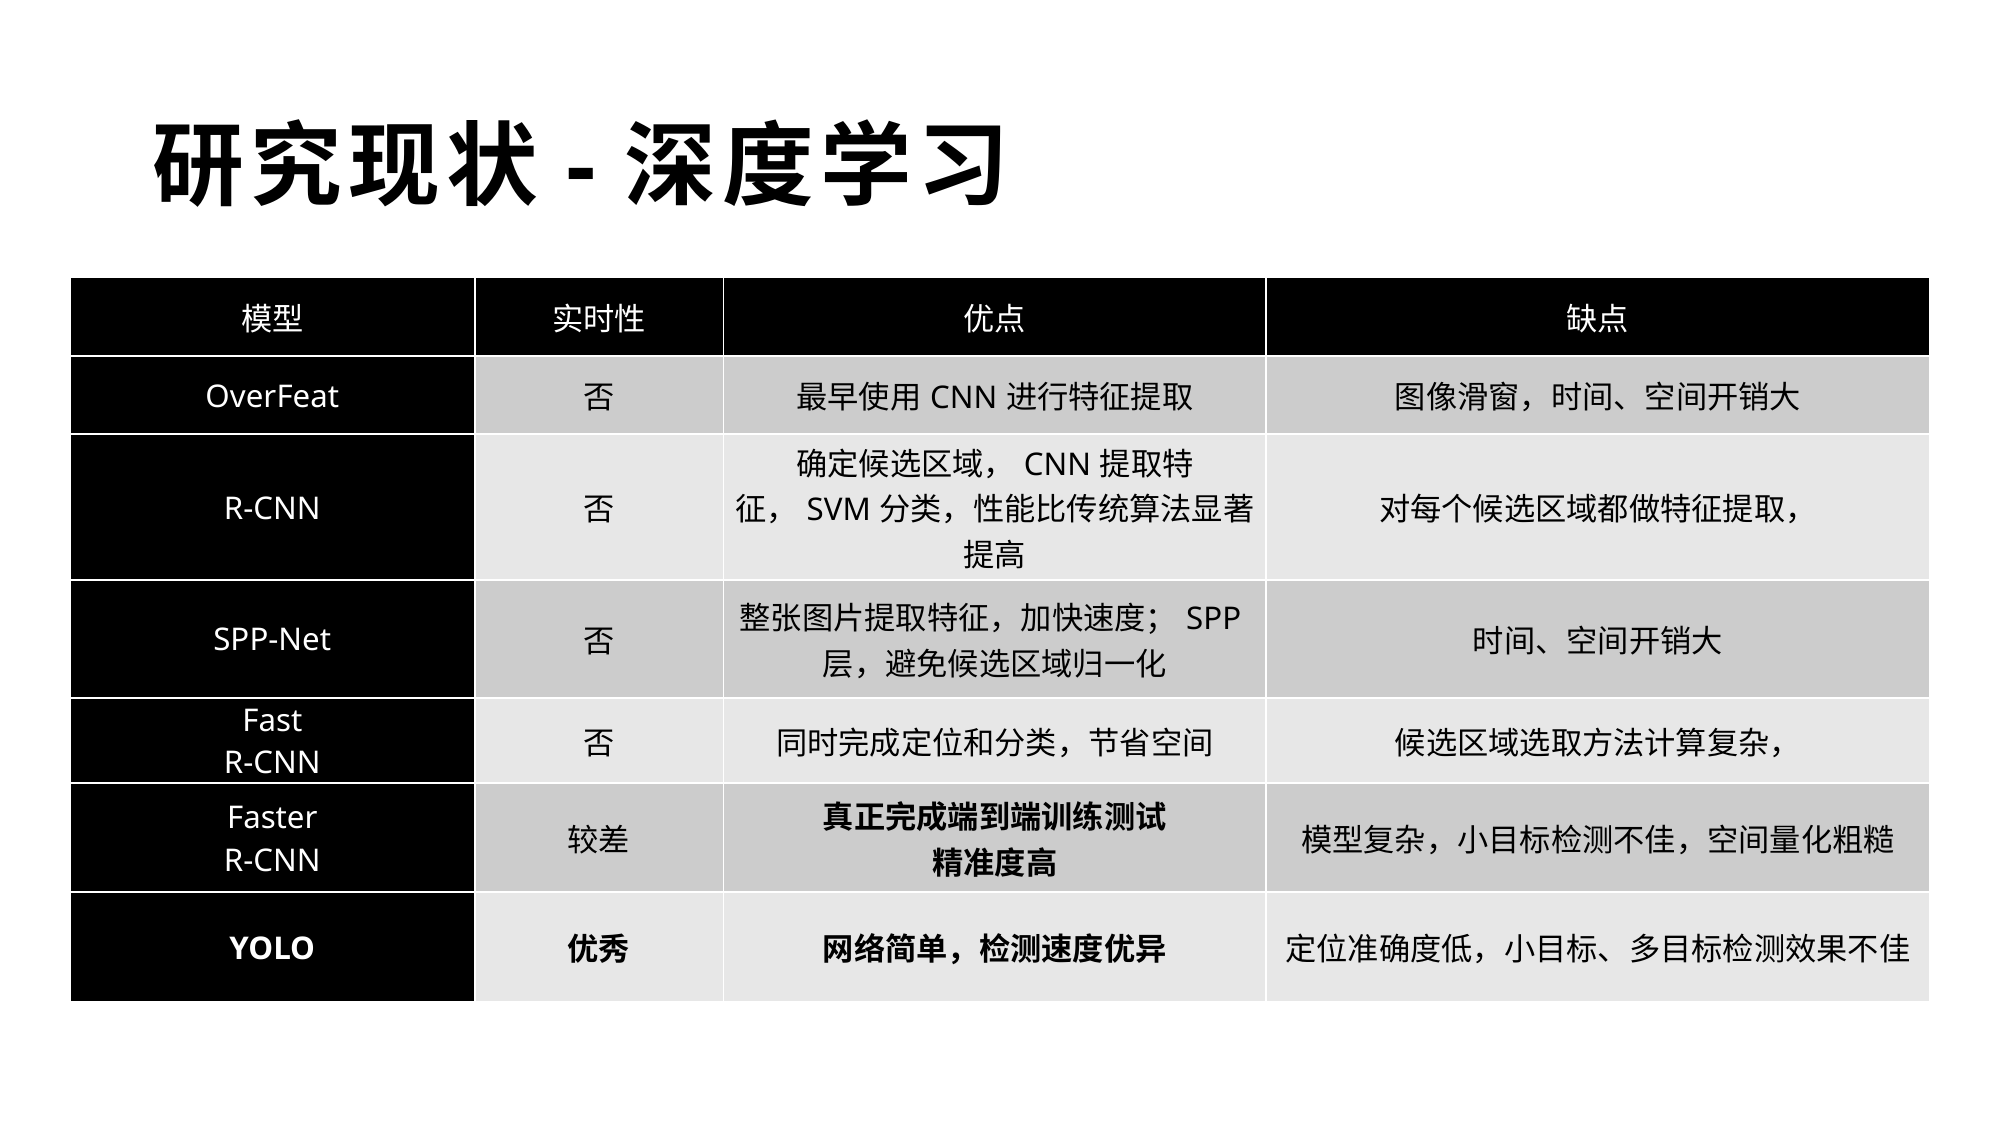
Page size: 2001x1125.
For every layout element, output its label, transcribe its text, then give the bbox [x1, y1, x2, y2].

table_header 缺点 [1267, 278, 1929, 355]
table_cell 较差 [476, 784, 723, 891]
table_cell 图像滑窗，时间、空间开销大 [1267, 357, 1929, 433]
table_cell 对每个候选区域都做特征提取， [1267, 435, 1929, 579]
table_header 模型 [71, 278, 474, 355]
table_cell 否 [476, 357, 723, 433]
table_cell SPP-Net [71, 581, 474, 697]
table_cell 真正完成端到端训练测试 精准度高 [724, 784, 1265, 891]
table_header 实时性 [476, 278, 723, 355]
table_cell YOLO [71, 893, 474, 1001]
table_cell 最早使用CNN进行特征提取 [724, 357, 1265, 433]
table_cell 模型复杂，小目标检测不佳，空间量化粗糙 [1267, 784, 1929, 891]
table_cell 整张图片提取特征，加快速度；SPP层，避免候选区域归一化 [724, 581, 1265, 697]
table_cell 确定候选区域，CNN提取特征，SVM分类，性能比传统算法显著提高 [724, 435, 1265, 579]
table_cell OverFeat [71, 357, 474, 433]
table_cell Faster R-CNN [71, 784, 474, 891]
title 研究现状-深度学习 [137, 59, 1863, 276]
table_cell 否 [476, 435, 723, 579]
table_cell 同时完成定位和分类，节省空间 [724, 699, 1265, 782]
table_cell 定位准确度低，小目标、多目标检测效果不佳 [1267, 893, 1929, 1001]
table_cell 否 [476, 699, 723, 782]
table_cell Fast R-CNN [71, 699, 474, 782]
table_cell 候选区域选取方法计算复杂， [1267, 699, 1929, 782]
table_cell R-CNN [71, 435, 474, 579]
table_cell 优秀 [476, 893, 723, 1001]
table_cell 网络简单，检测速度优异 [724, 893, 1265, 1001]
table_header 优点 [724, 278, 1265, 355]
table_cell 否 [476, 581, 723, 697]
table_cell 时间、空间开销大 [1267, 581, 1929, 697]
